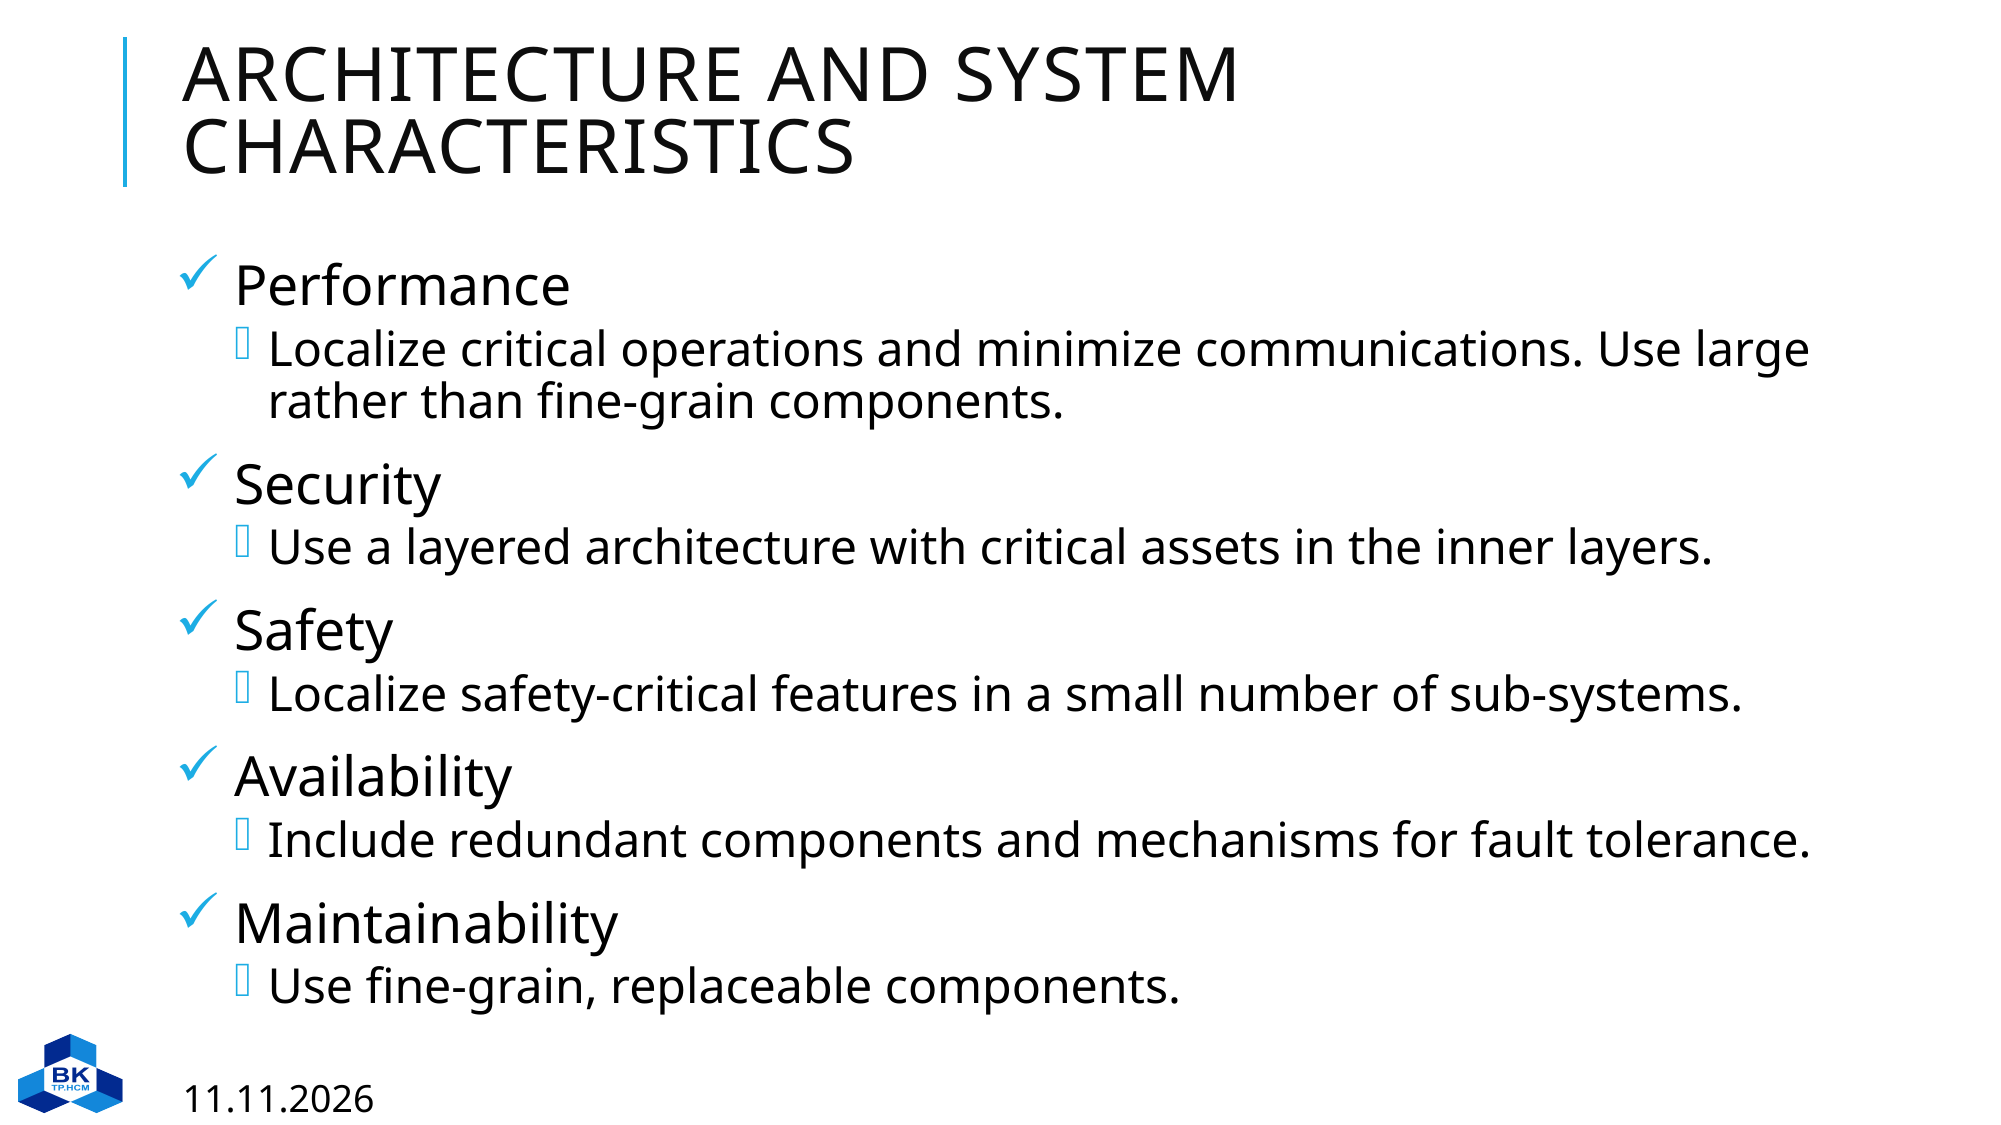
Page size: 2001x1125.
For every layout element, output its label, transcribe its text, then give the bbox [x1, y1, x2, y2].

title Architecture and system characteristics [168, 15, 1938, 216]
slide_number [168, 1067, 522, 1113]
list Performance Localize critical operations and minimize communications. Use large rather than fine-grain components. Security Use a layered architecture with critical assets in the inner layers. Safety Localize safety-critical features in a small number of sub-systems. Availability Include redundant components and mechanisms for fault tolerance. Maintainability Use fine-grain, replaceable components. [168, 250, 1938, 1035]
picture [0, 1027, 143, 1125]
